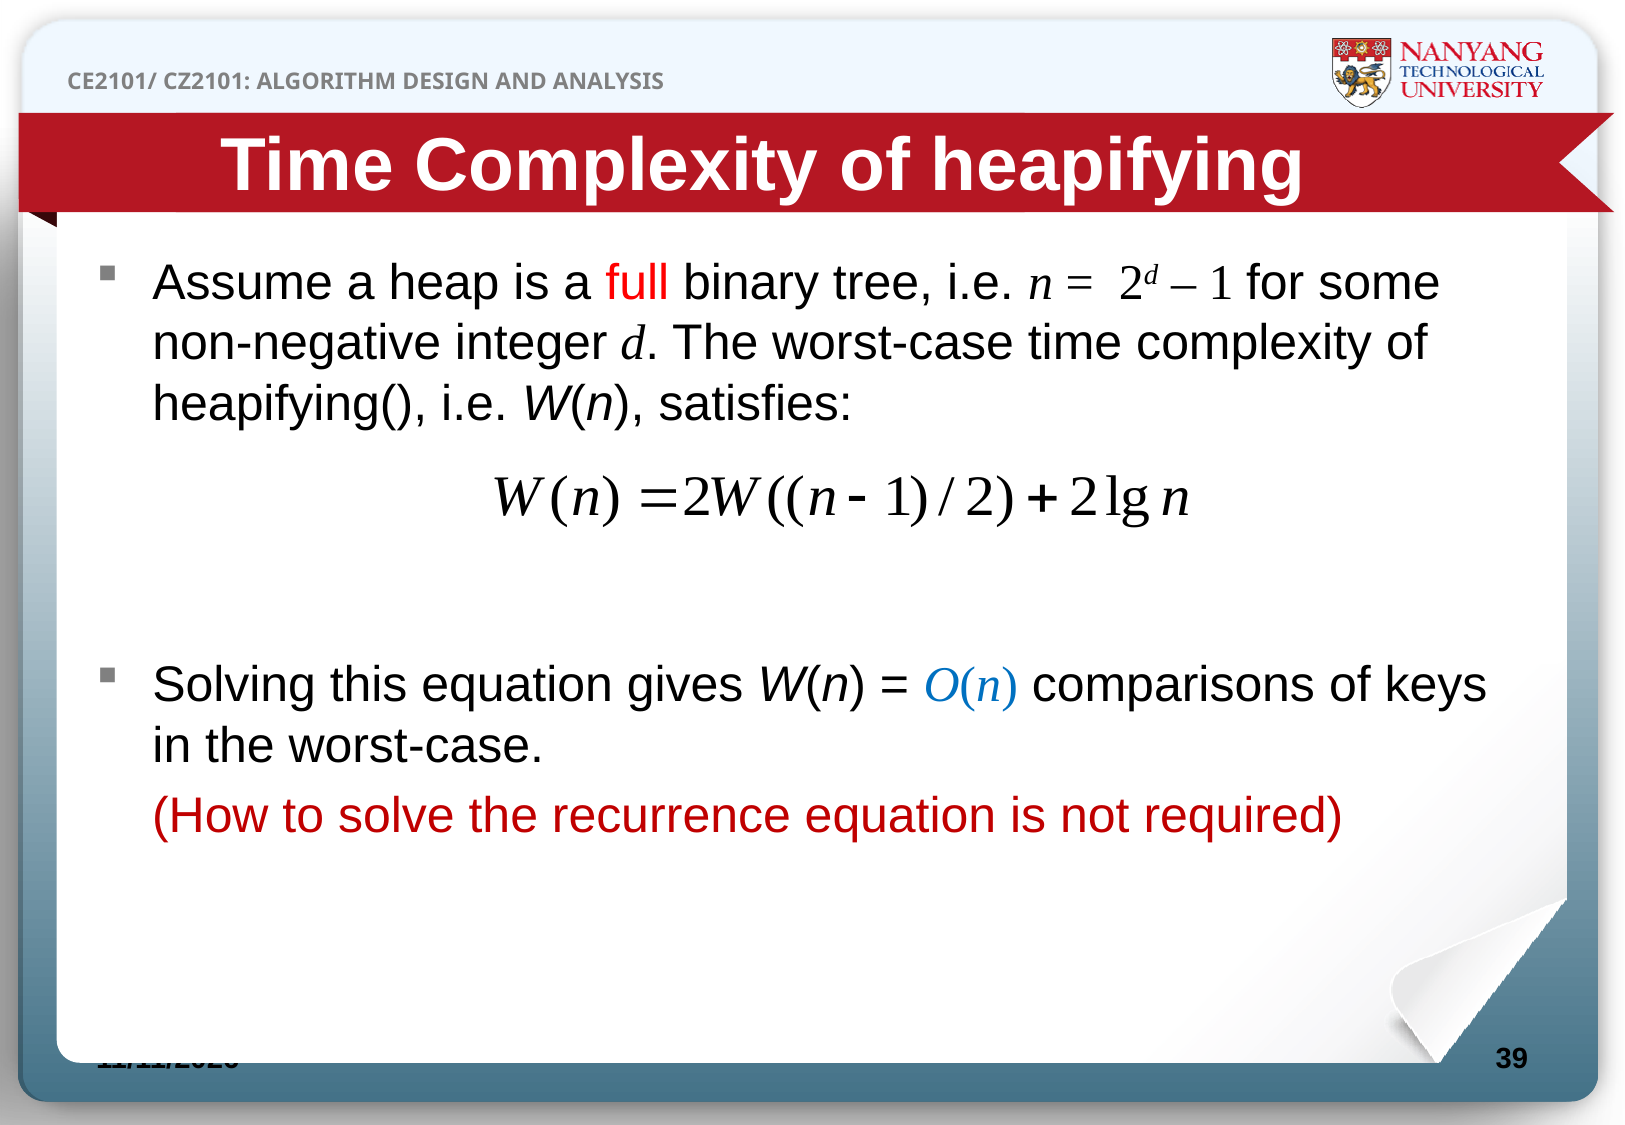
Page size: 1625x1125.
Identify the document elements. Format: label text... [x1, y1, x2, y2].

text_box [486, 462, 1200, 540]
list Time Complexity of heapifying [60, 119, 1467, 201]
picture [0, 0, 1625, 1125]
list Assume a heap is a full binary tree, i.e. n = 2d – 1 for some non-negative integer d. The worst-case time complexity of heapifying(), i.e. W(n), satisfies: Solving this equation gives W(n) = O(n) comparisons of keys in the worst-case. (How to solve the recurrence equation is not required) [81, 241, 1544, 896]
